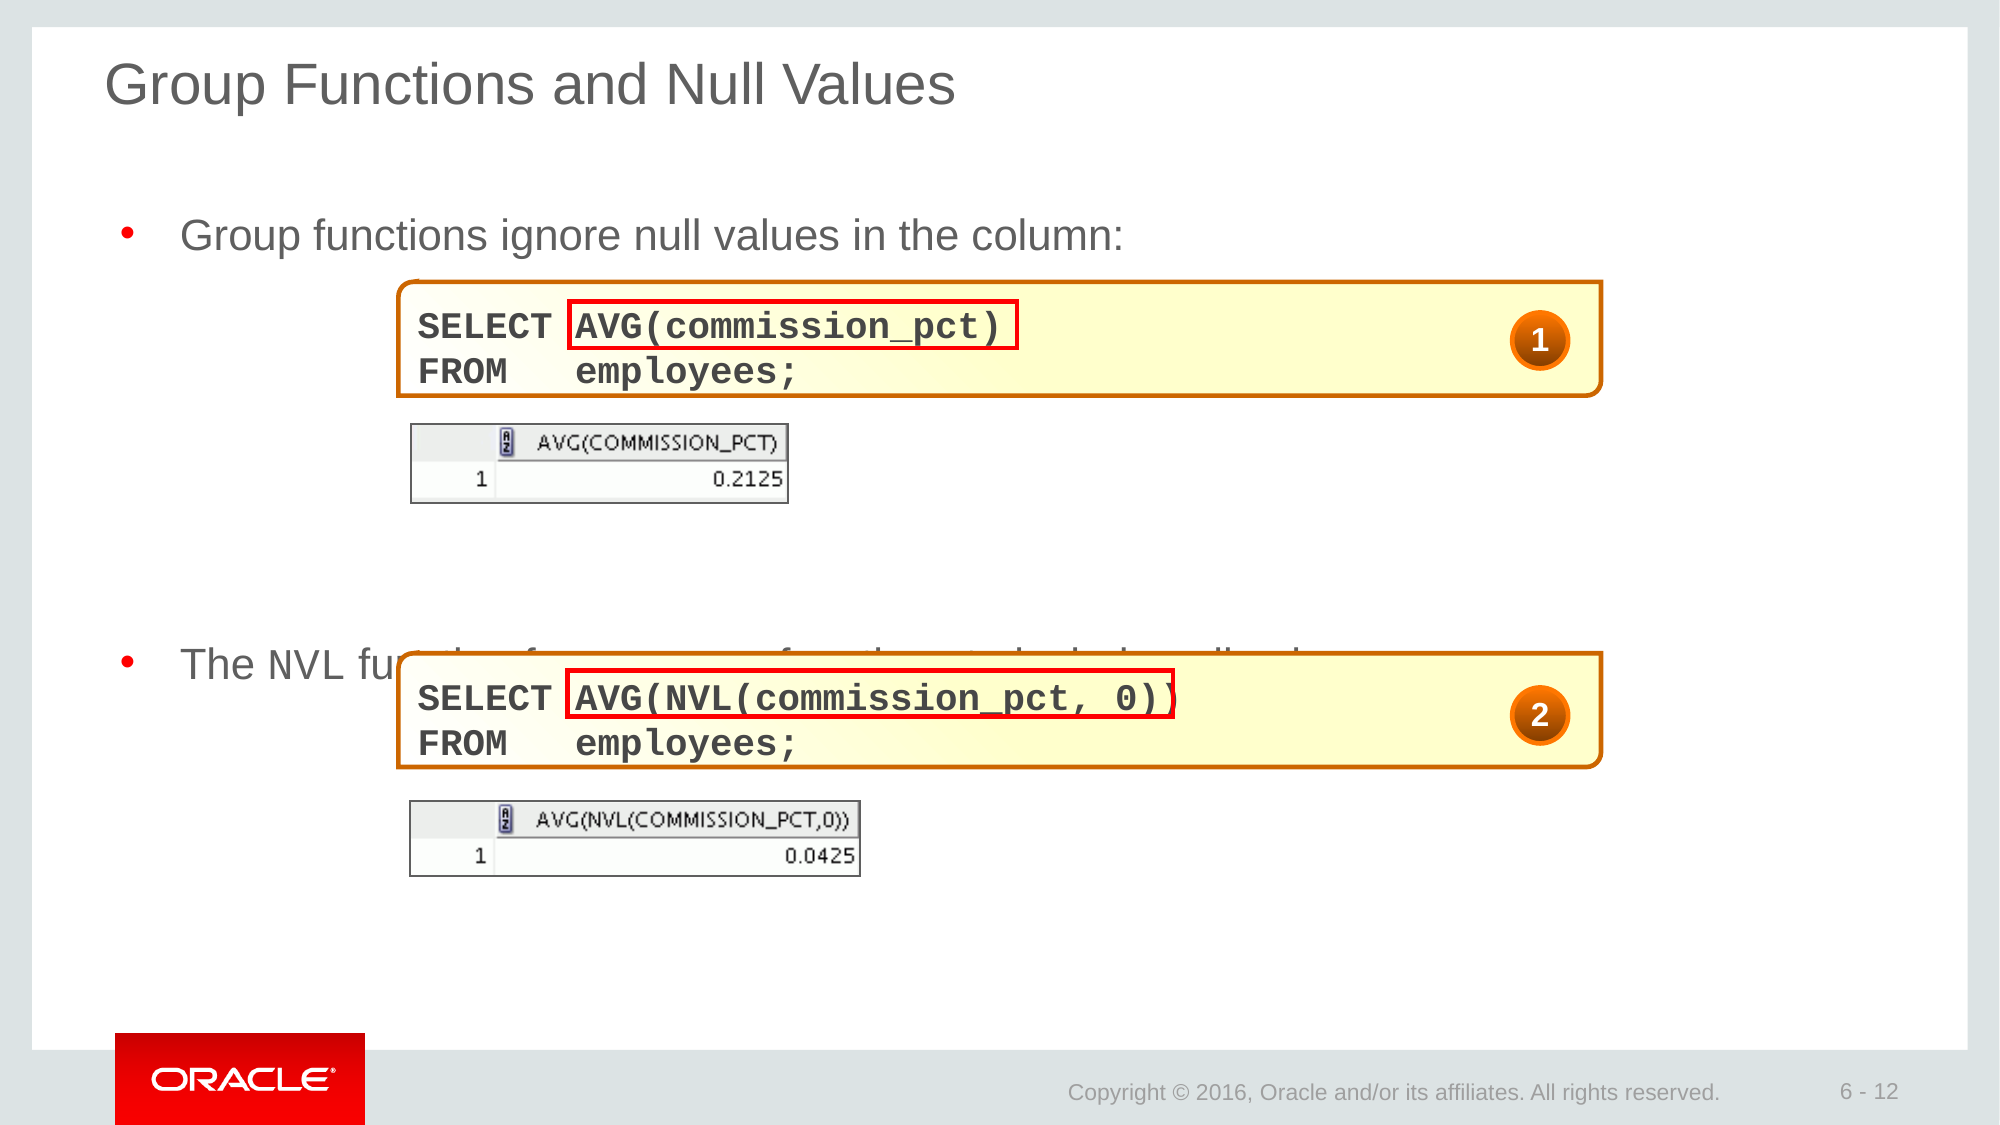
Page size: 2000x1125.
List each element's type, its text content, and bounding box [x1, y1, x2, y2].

picture [411, 424, 788, 503]
text_box [569, 301, 1018, 348]
title Group Functions and Null Values [101, 43, 1898, 188]
picture [410, 801, 860, 876]
text_box SELECT AVG(NVL(commission_pct, 0)) FROM employees; [398, 653, 1602, 768]
list Group functions ignore null values in the column: The NVL function forces group functions to include null values: [101, 203, 1898, 505]
text_box 2 [1512, 687, 1569, 744]
picture [115, 1033, 365, 1125]
text_box [567, 670, 1174, 717]
